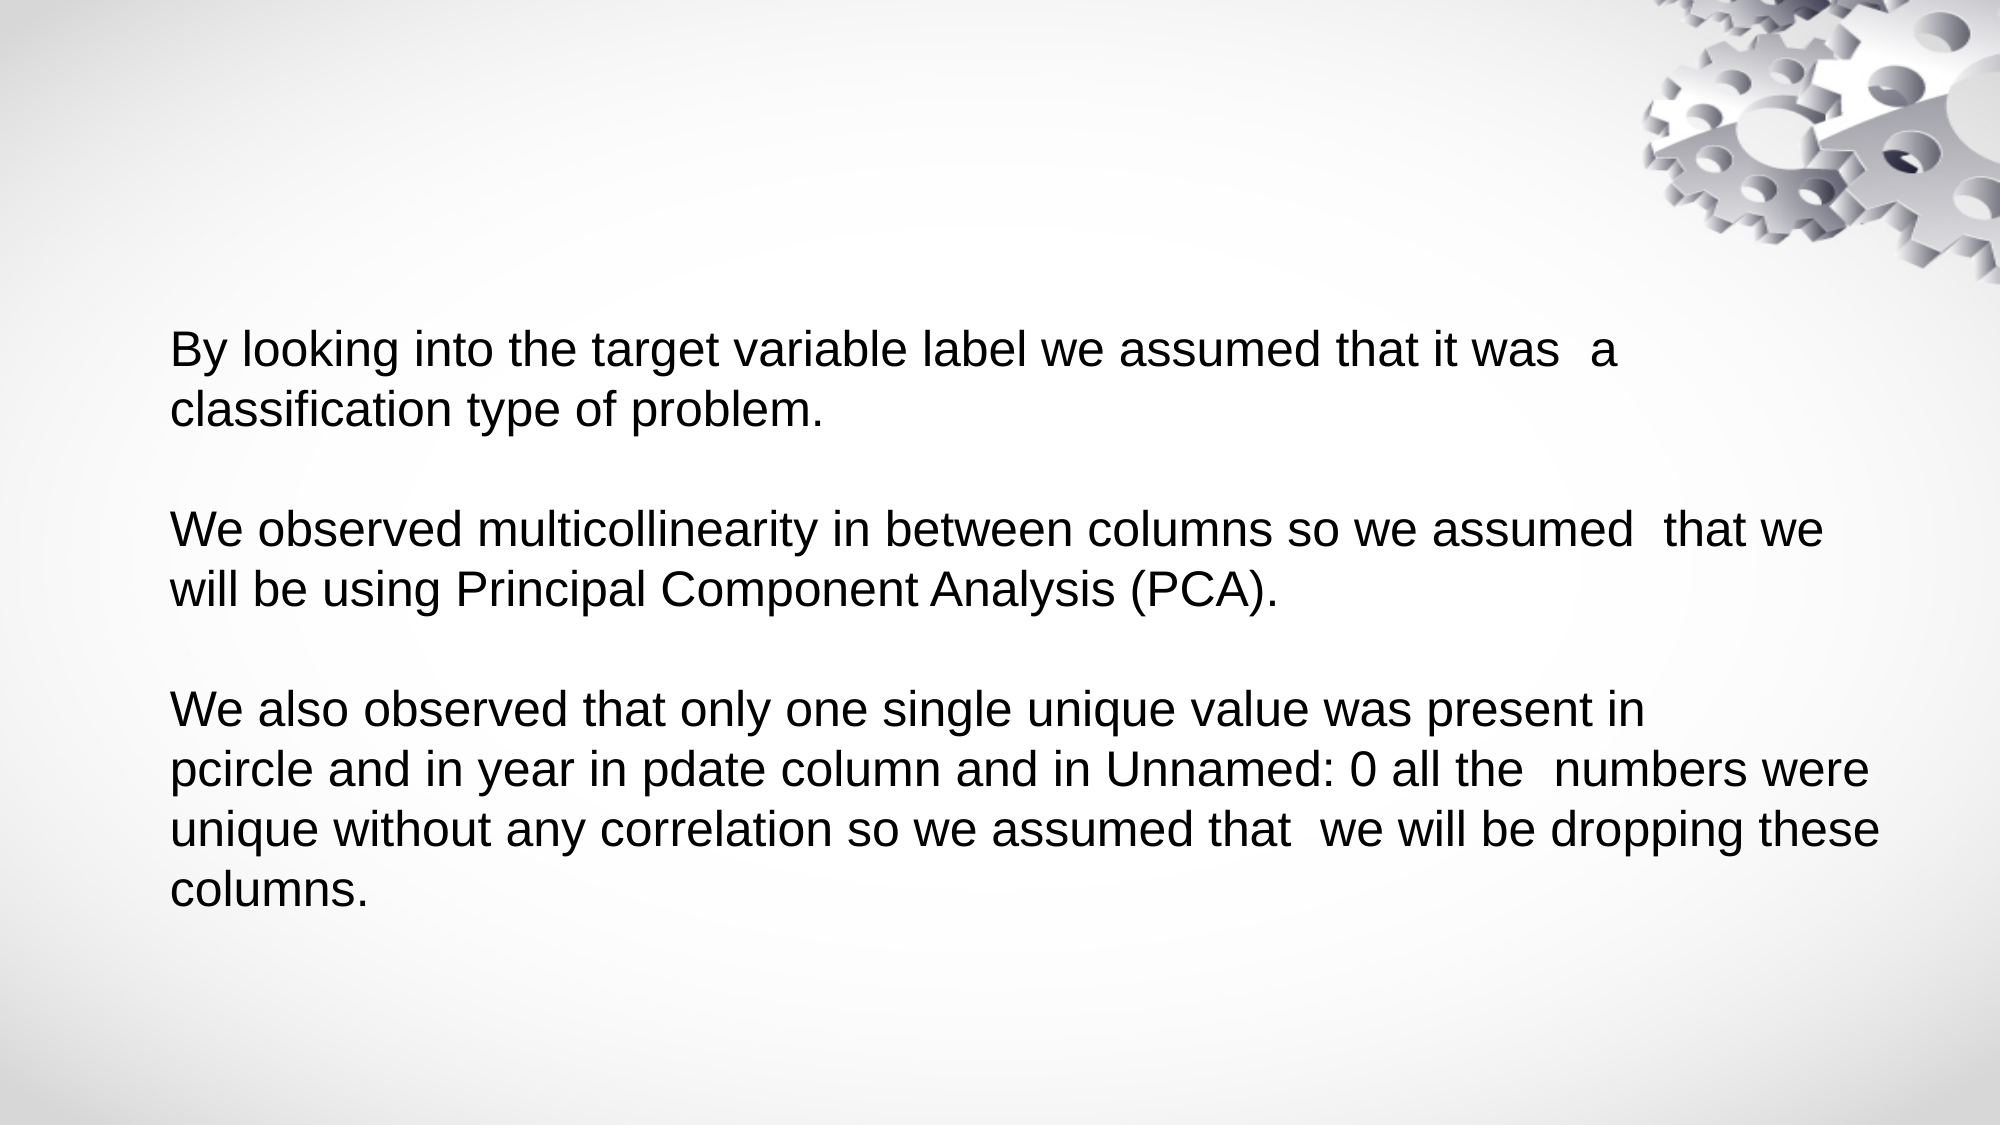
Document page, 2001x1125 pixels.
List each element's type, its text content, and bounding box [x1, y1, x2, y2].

picture [0, 0, 2000, 1125]
text_box By looking into the target variable label we assumed that it was a classification type of problem. We observed multicollinearity in between columns so we assumed that we will be using Principal Component Analysis (PCA). We also observed that only one single unique value was present in pcircle and in year in pdate column and in Unnamed: 0 all the numbers were unique without any correlation so we assumed that we will be dropping these columns. [154, 308, 1907, 924]
